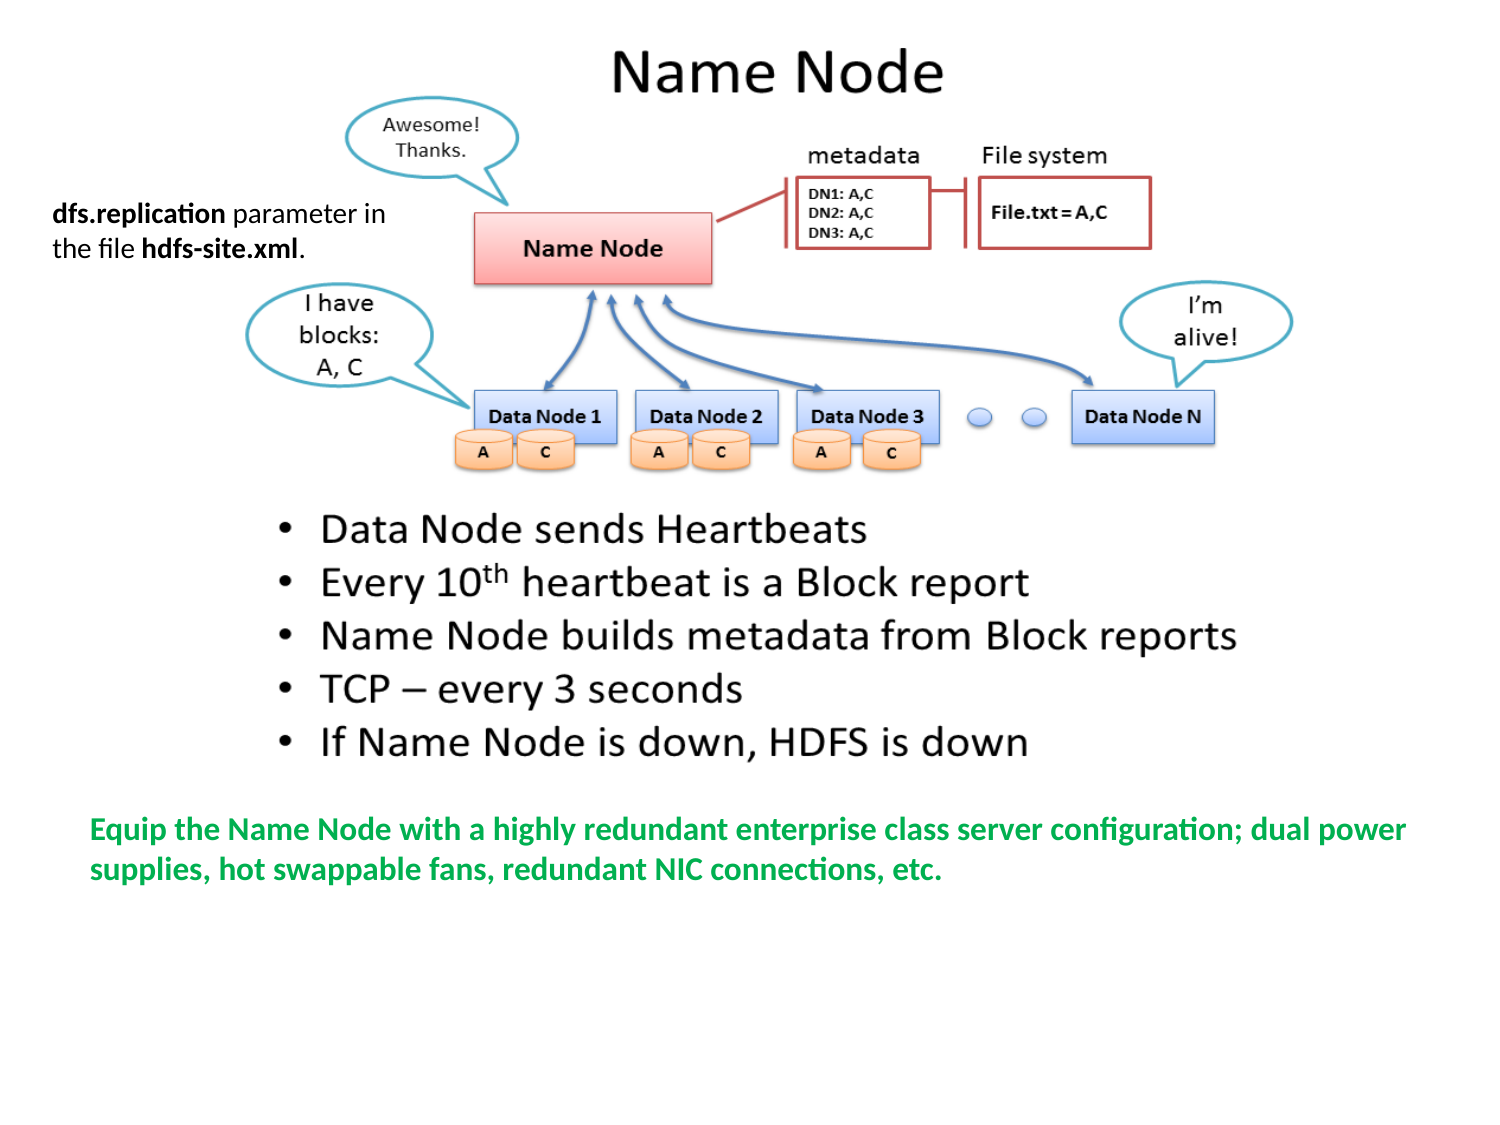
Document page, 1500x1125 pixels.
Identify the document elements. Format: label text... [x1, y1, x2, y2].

text_box Equip the Name Node with a highly redundant enterprise class server configuration; dual power supplies, hot swappable fans, redundant NIC connections, etc. [75, 799, 1450, 895]
text_box dfs.replication parameter in the file hdfs-site.xml. [37, 187, 232, 273]
picture [237, 37, 1304, 763]
